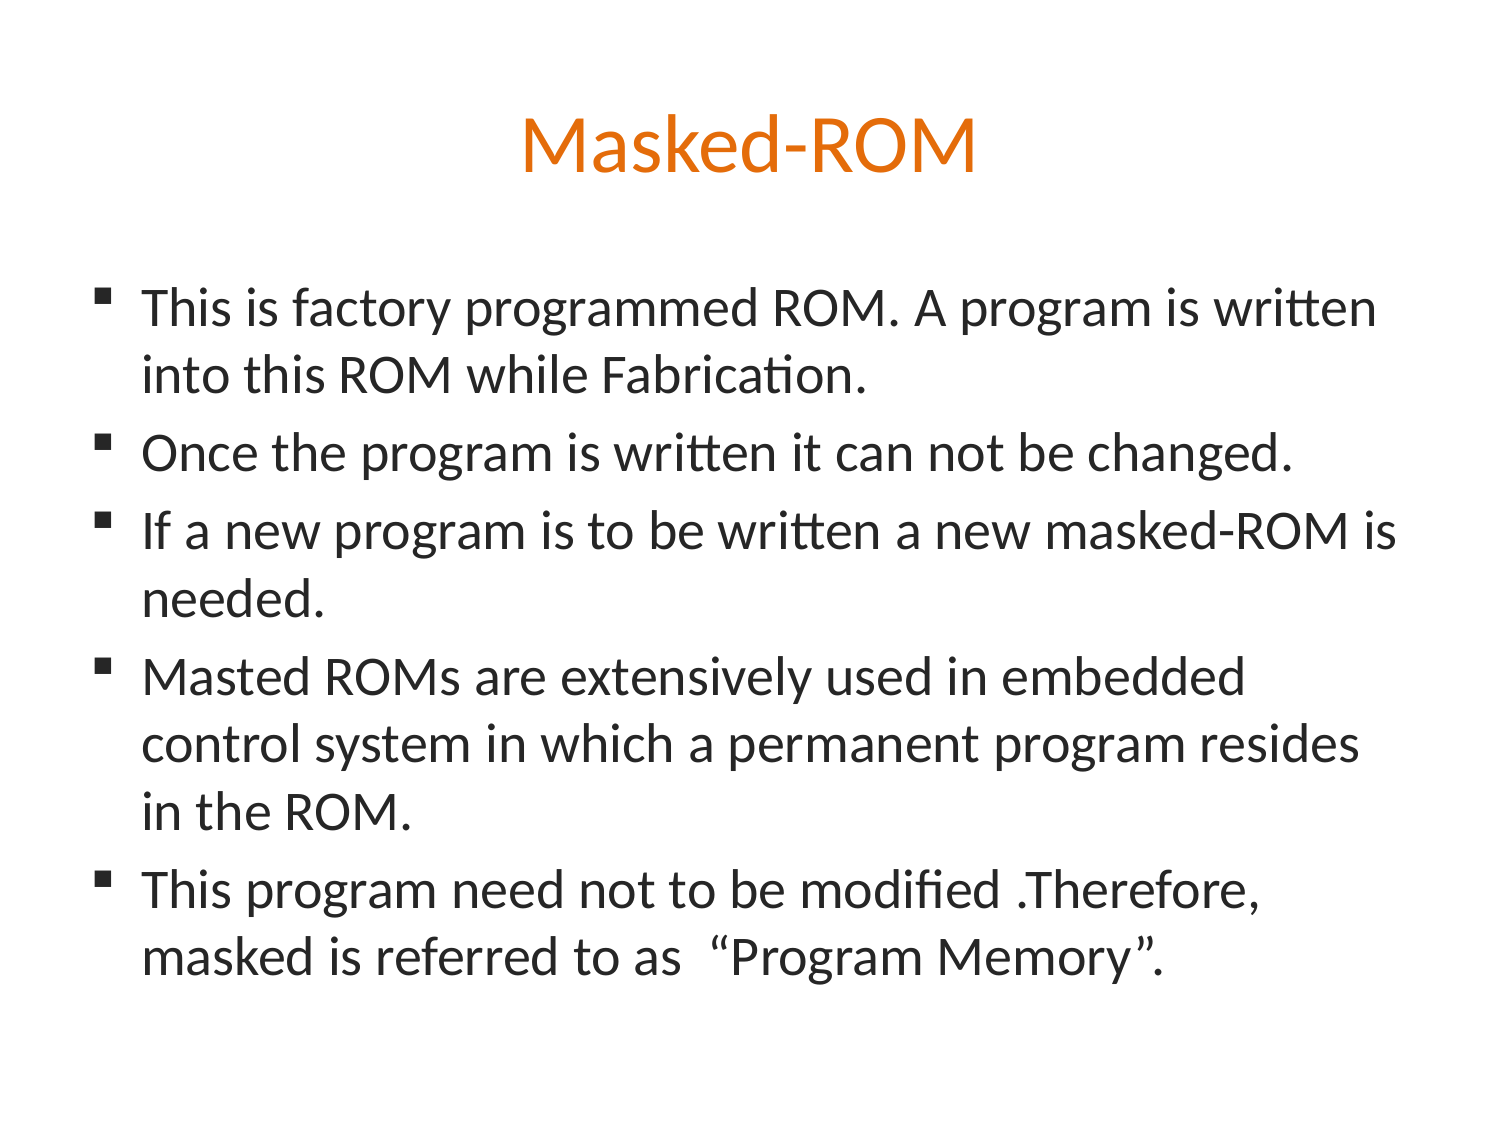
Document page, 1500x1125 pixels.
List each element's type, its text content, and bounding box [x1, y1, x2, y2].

title Masked-ROM [75, 45, 1425, 233]
list This is factory programmed ROM. A program is written into this ROM while Fabrication. Once the program is written it can not be changed. If a new program is to be written a new masked-ROM is needed. Masted ROMs are extensively used in embedded control system in which a permanent program resides in the ROM. This program need not to be modified .Therefore, masked is referred to as “Program Memory”. [75, 262, 1425, 1005]
